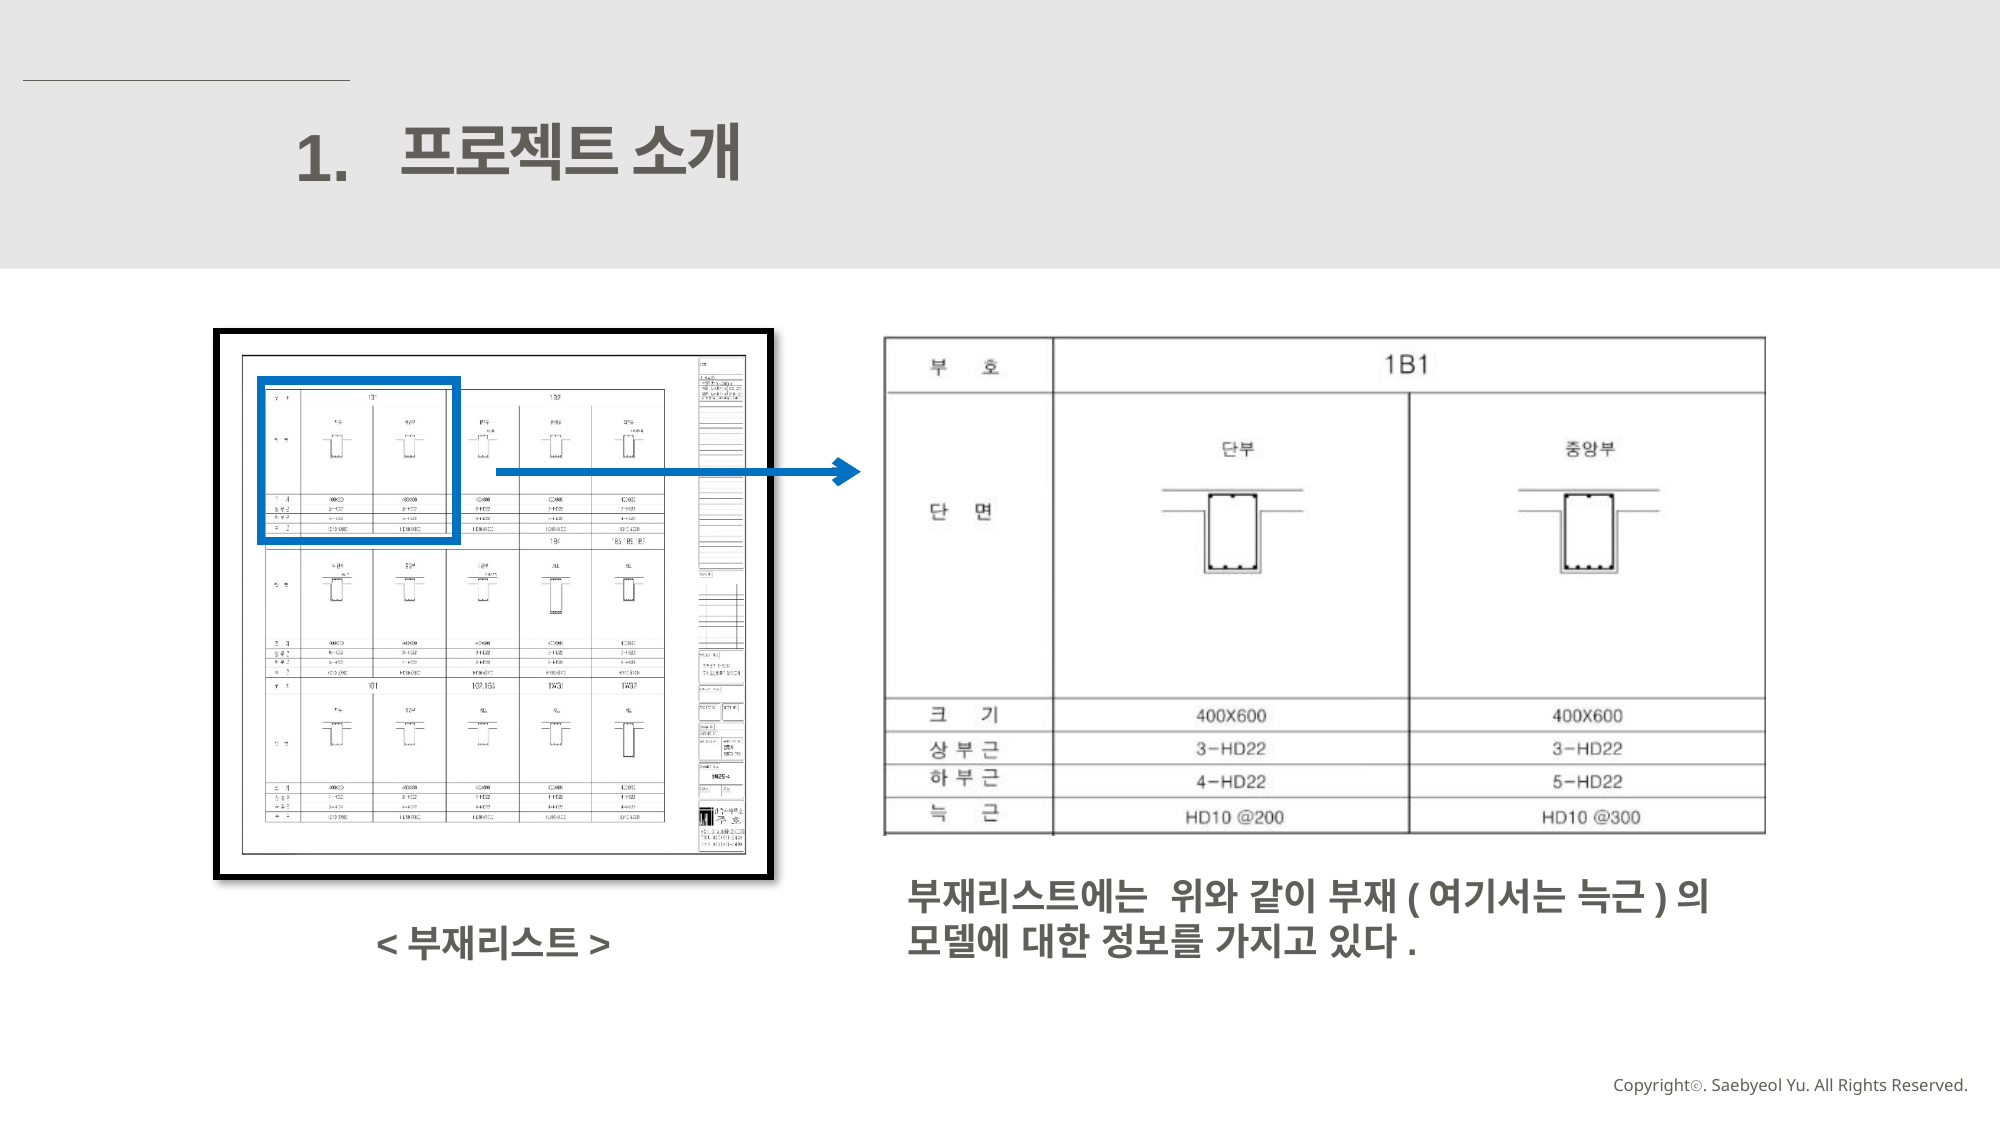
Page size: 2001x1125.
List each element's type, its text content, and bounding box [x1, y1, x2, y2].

text_box 프로젝트 소개 [385, 105, 759, 196]
text_box <부재리스트> [361, 912, 626, 973]
picture [882, 334, 1766, 836]
text_box [0, 0, 2000, 270]
text_box 부재리스트에는 위와 같이 부재(여기서는 늑근)의 모델에 대한 정보를 가지고 있다. [892, 865, 1803, 971]
picture [219, 334, 768, 874]
text_box 1. [280, 106, 367, 202]
